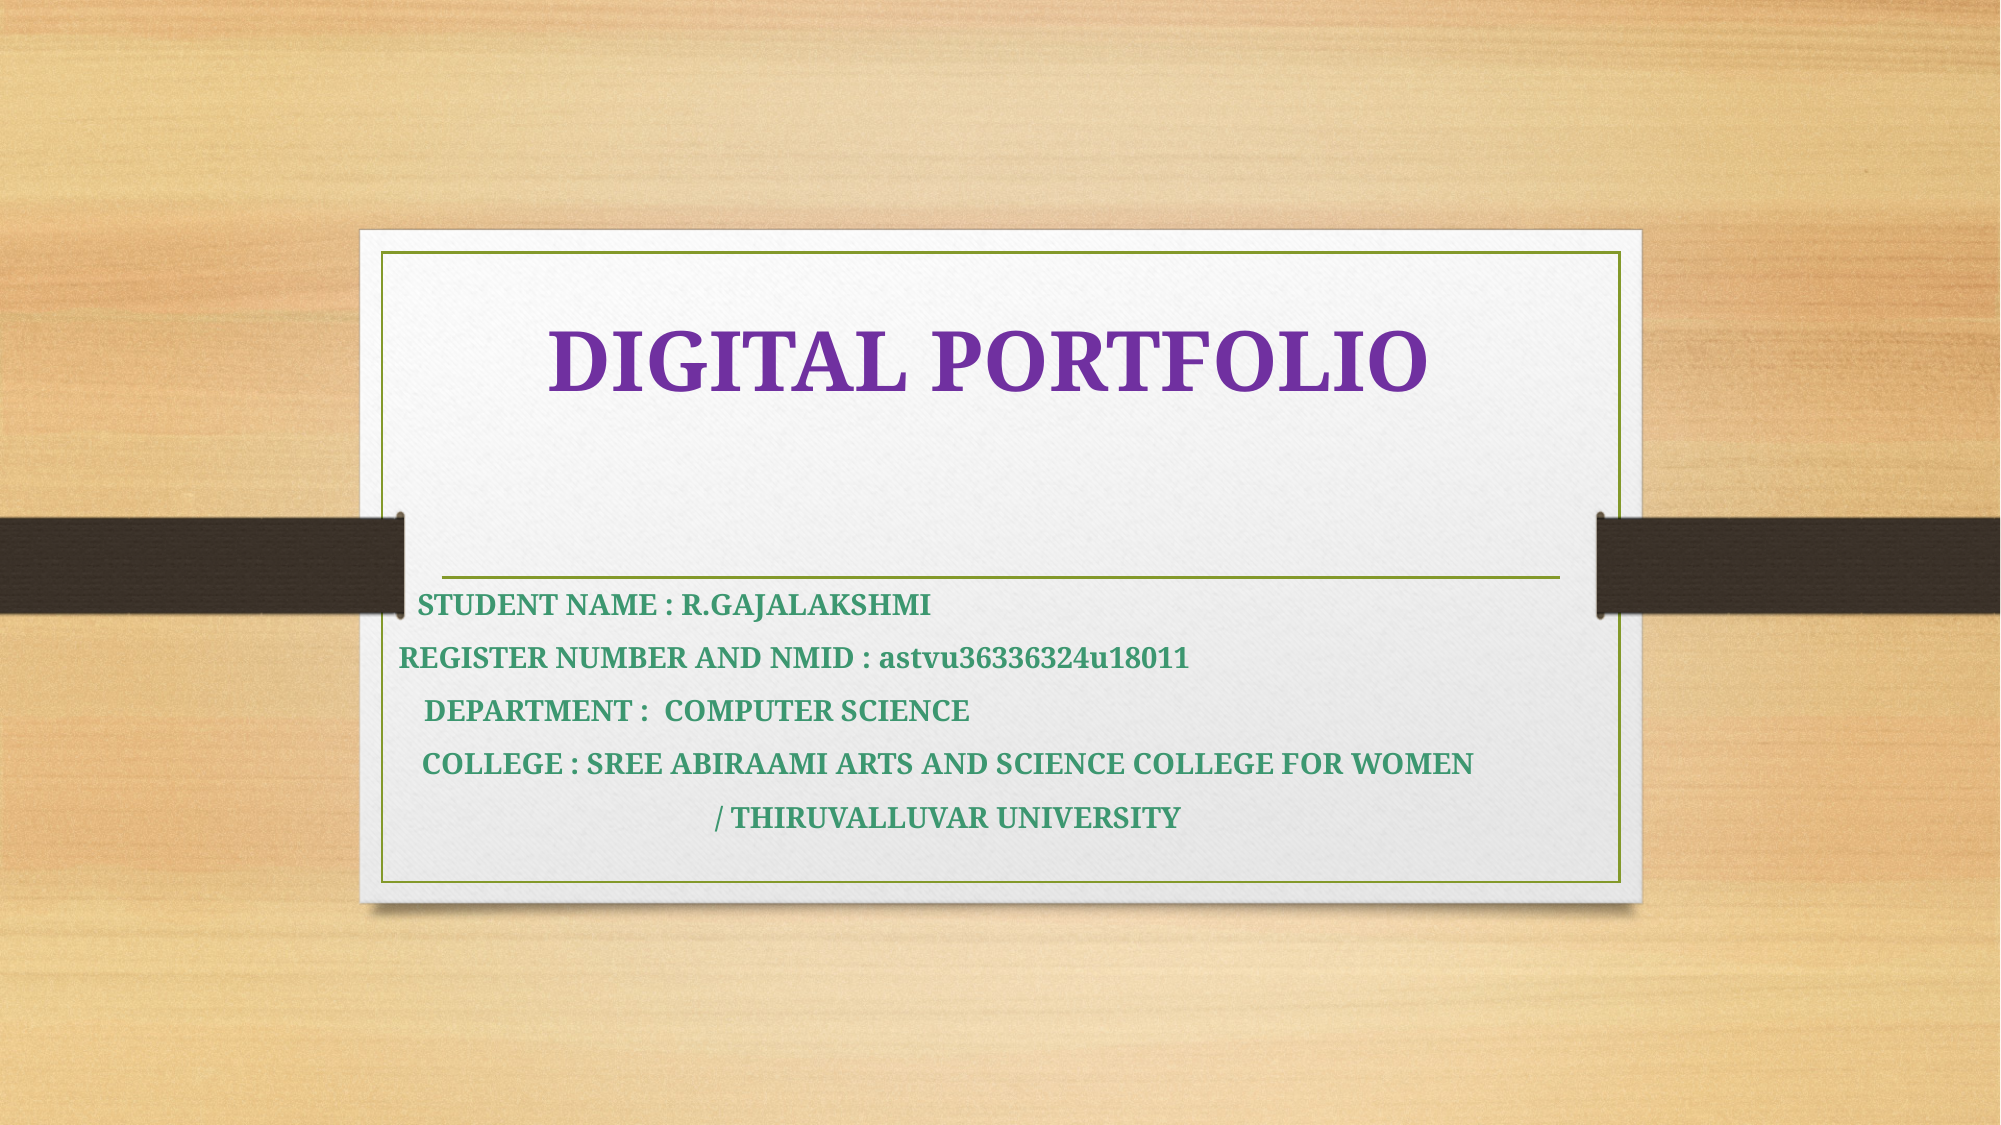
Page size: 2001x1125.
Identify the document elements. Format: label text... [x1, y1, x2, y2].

picture [0, 0, 2001, 1125]
title DIGITAL PORTFOLIO [441, 306, 1560, 416]
subtitle STUDENT NAME : R.GAJALAKSHMI REGISTER NUMBER AND NMID : astvu36336324u18011 DEPARTMENT : COMPUTER SCIENCE COLLEGE : SREE ABIRAAMI ARTS AND SCIENCE COLLEGE FOR WOMEN / THIRUVALLUVAR UNIVERSITY [0, 578, 1669, 1125]
